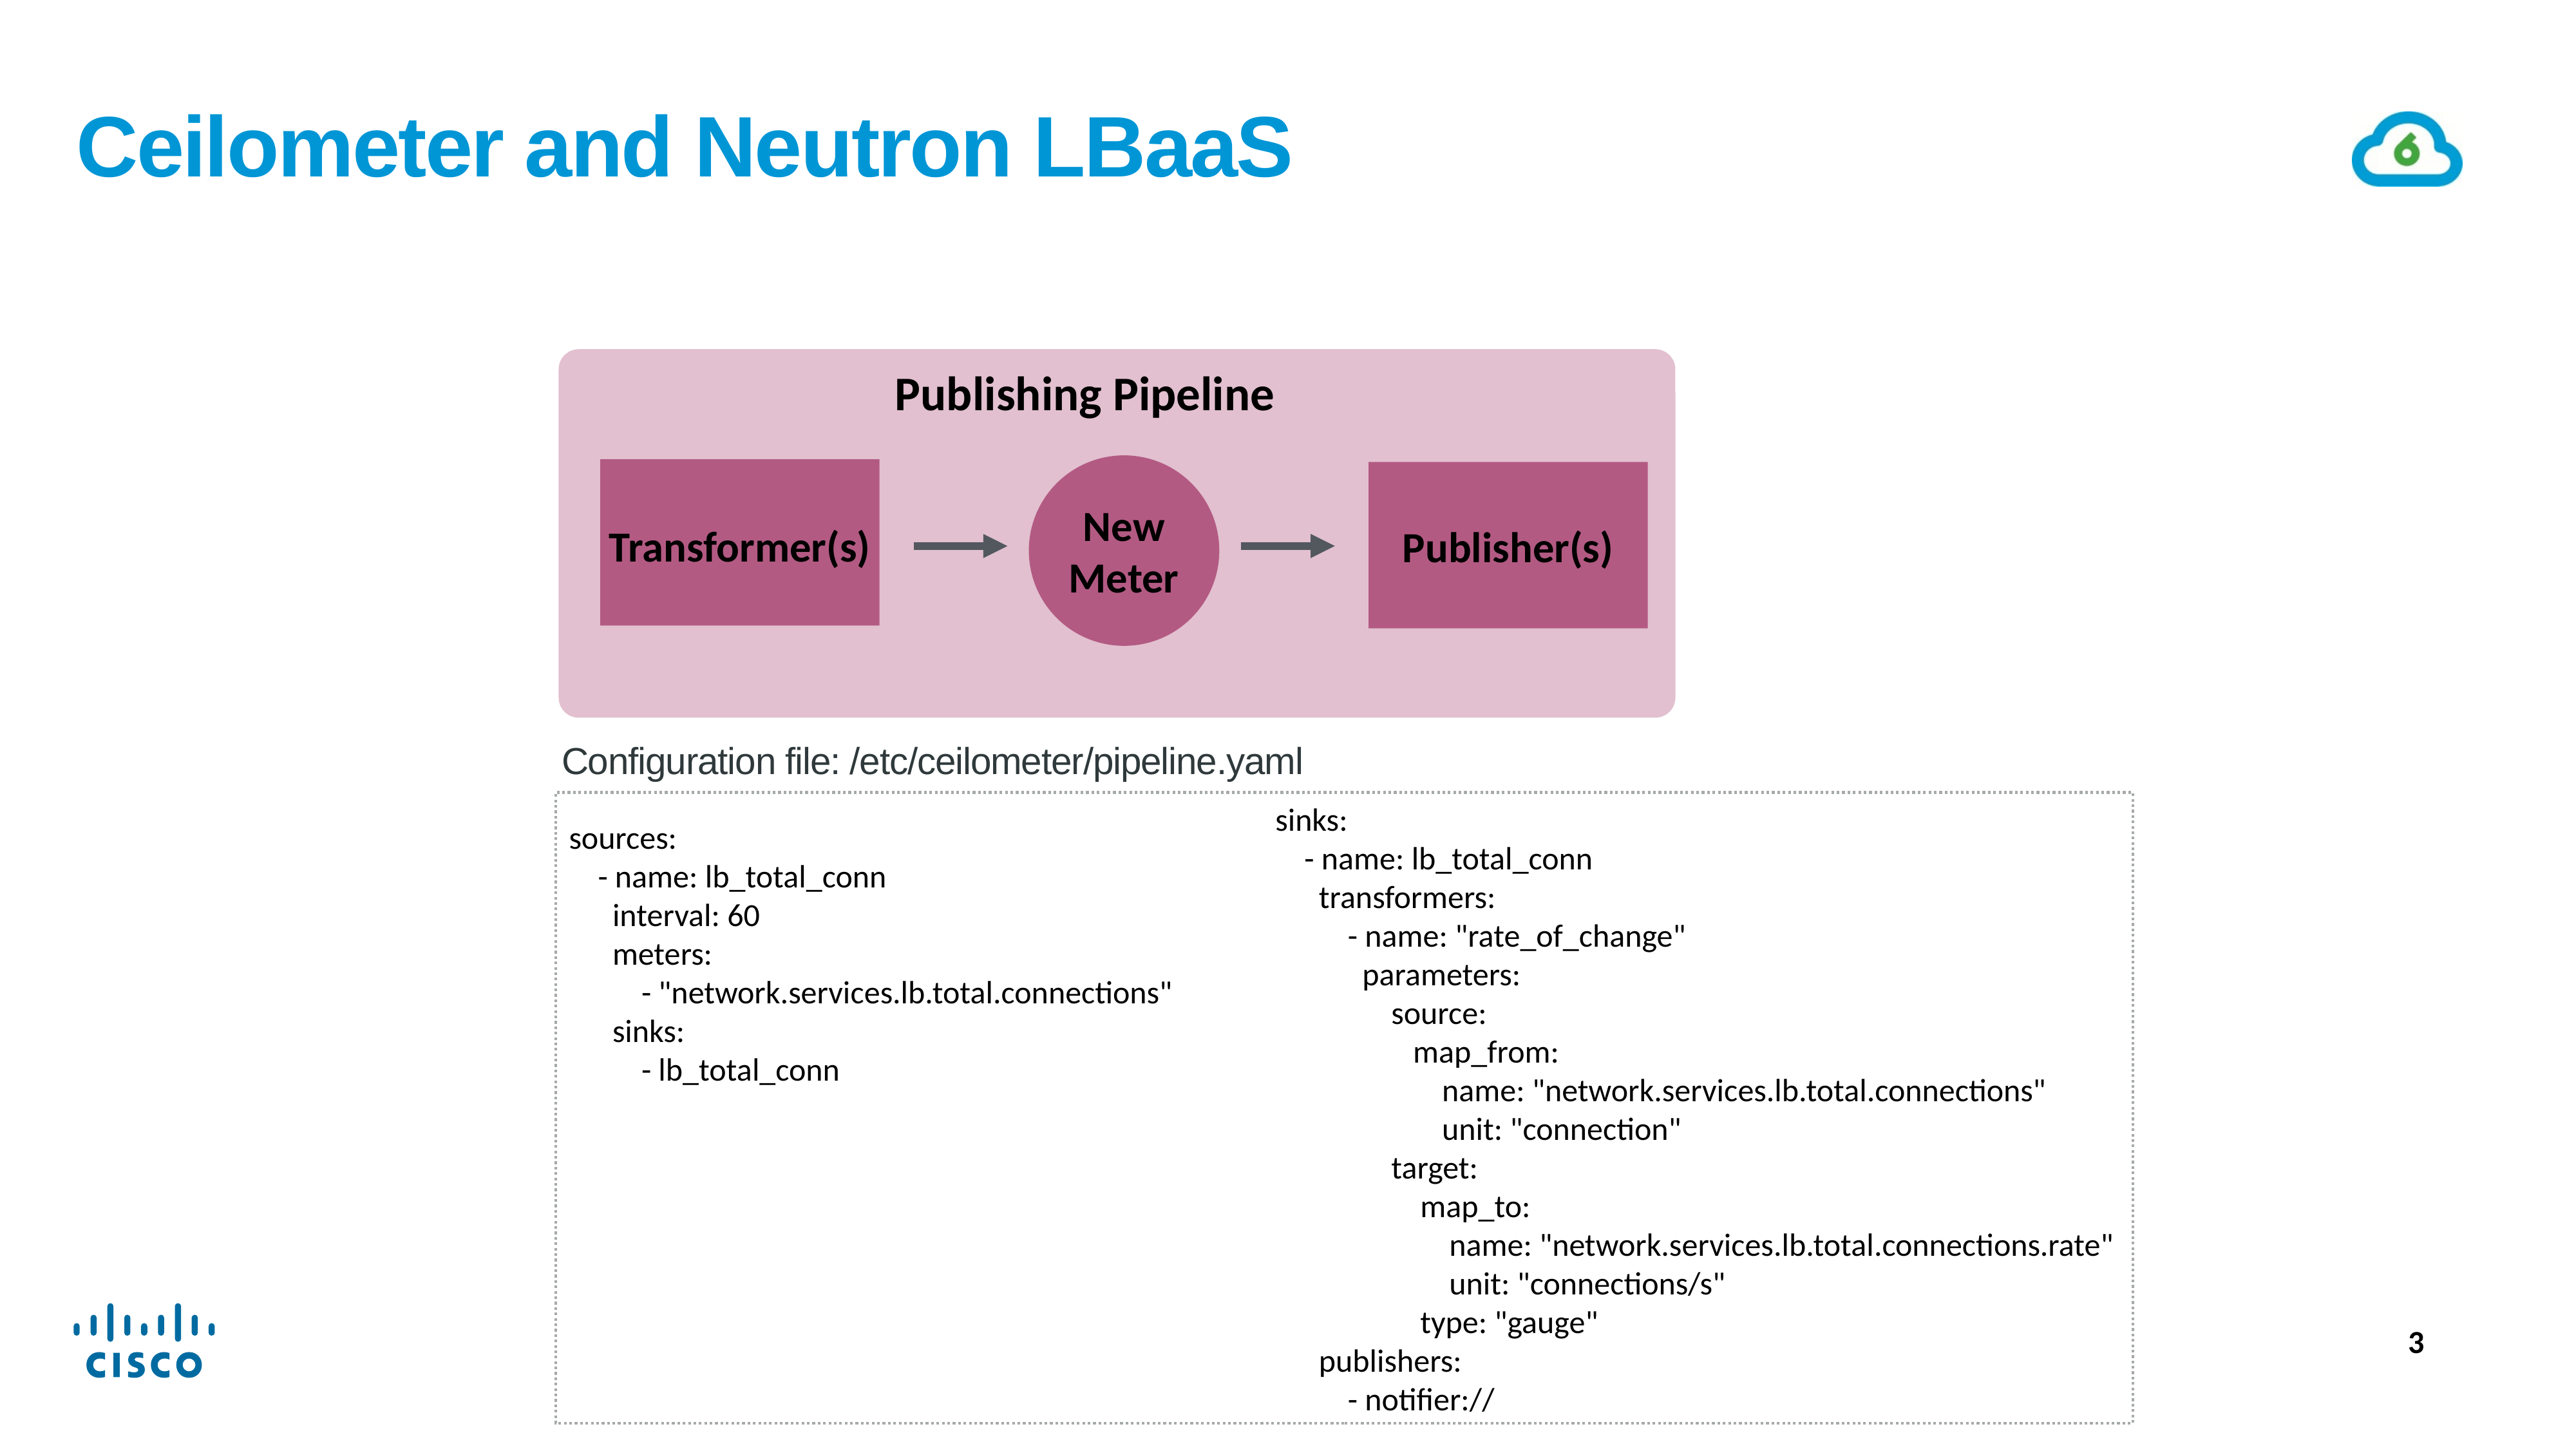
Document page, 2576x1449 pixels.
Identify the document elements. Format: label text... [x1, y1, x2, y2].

text_box [1208, 504, 1220, 597]
text_box [600, 459, 880, 626]
text_box New Meter [1041, 498, 1208, 601]
text_box [556, 792, 2133, 1424]
text_box Transformer(s) [609, 518, 871, 571]
text_box [1028, 504, 1041, 597]
title Ceilometer and Neutron LBaaS [68, 81, 2482, 217]
text_box [1045, 455, 1204, 498]
text_box Publisher(s) [1377, 520, 1640, 572]
text_box [558, 349, 1676, 718]
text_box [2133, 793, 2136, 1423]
text_box [1241, 542, 1335, 551]
text_box [913, 542, 1008, 551]
text_box Publishing Pipeline [885, 362, 1285, 421]
text_box [1043, 601, 1205, 646]
text_box Configuration file: /etc/ceilometer/pipeline.yaml [556, 722, 1309, 787]
text_box [1368, 462, 1648, 629]
slide_number 3 [2398, 1312, 2433, 1368]
